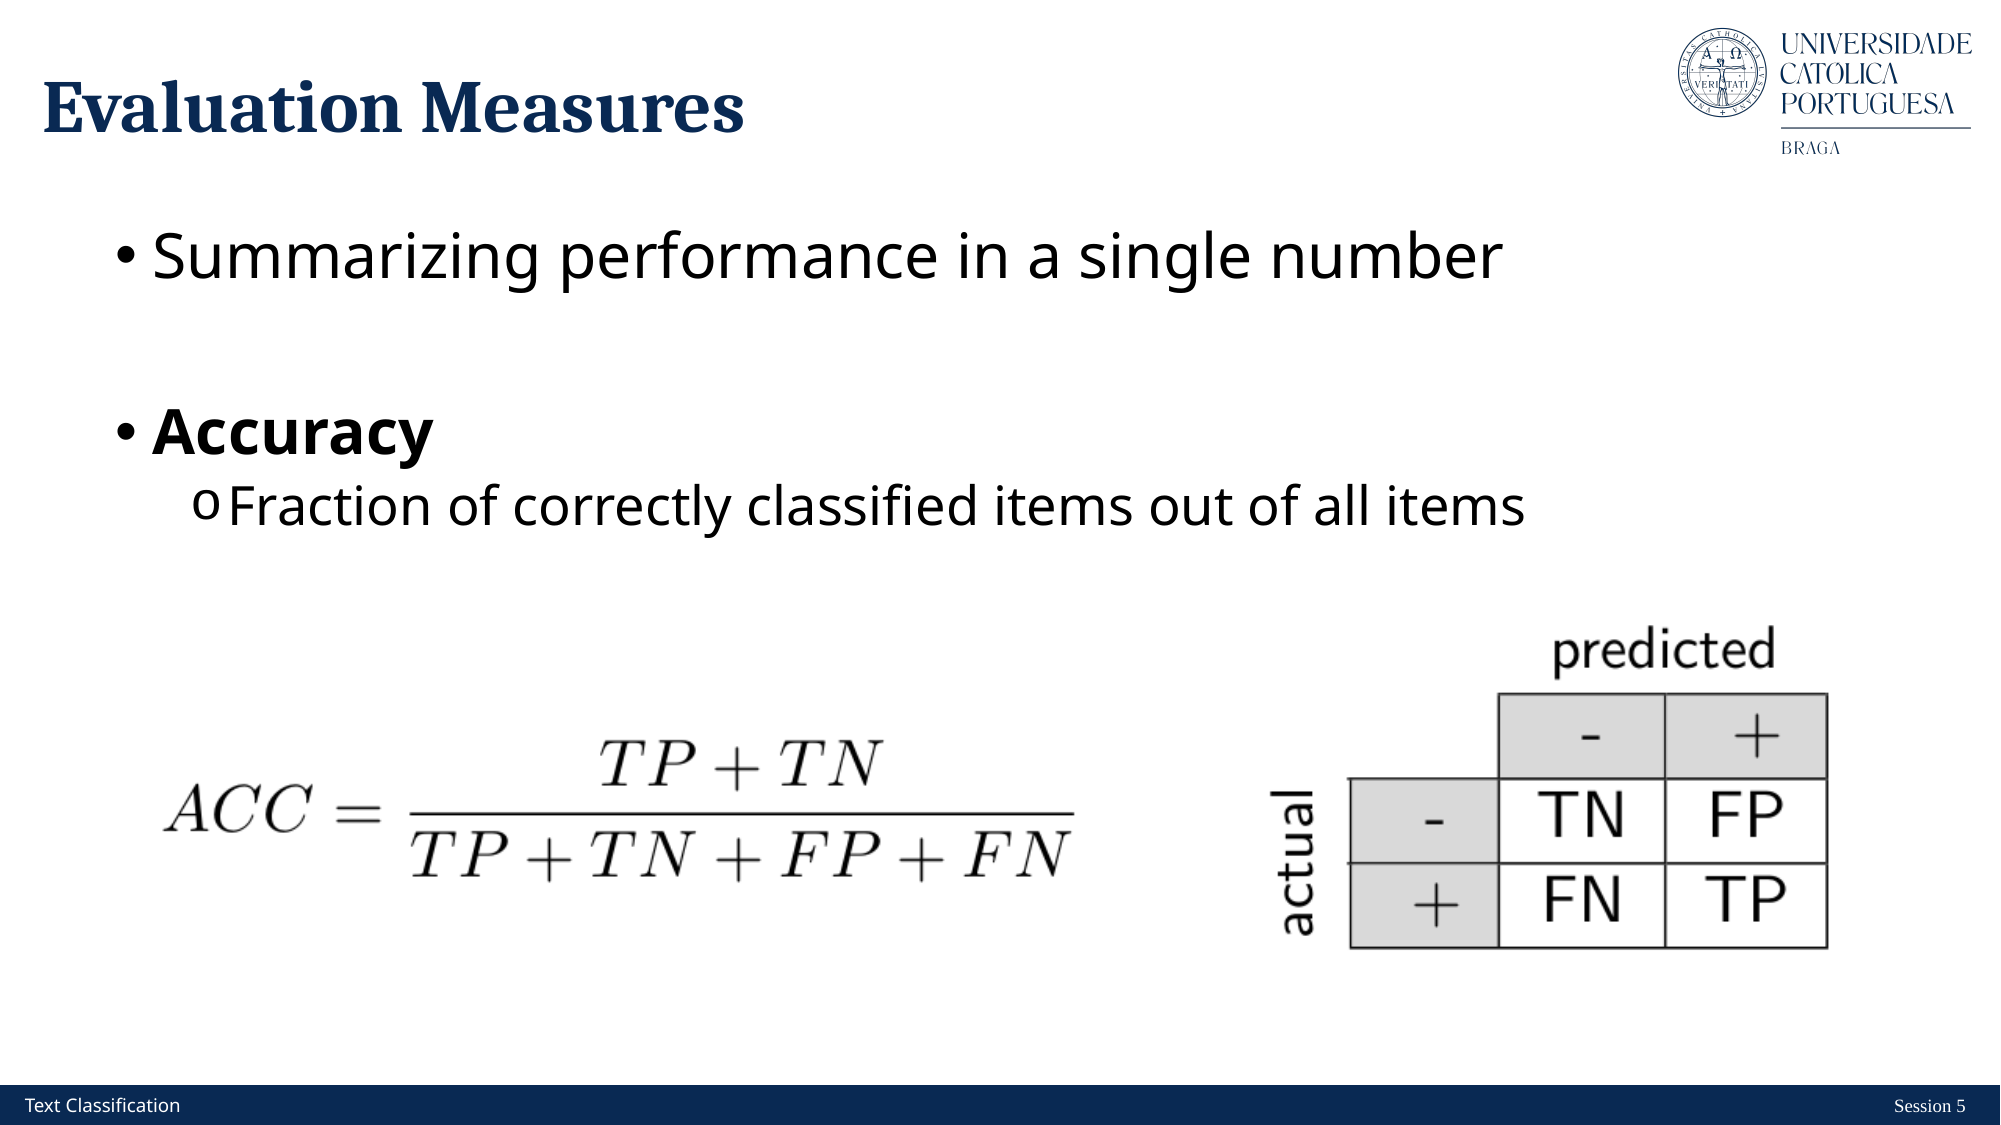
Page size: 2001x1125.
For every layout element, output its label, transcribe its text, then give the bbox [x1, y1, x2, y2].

text_box Text Classification [9, 1086, 865, 1125]
picture [1672, 18, 1982, 163]
text_box Session 5 [865, 1086, 1981, 1125]
picture [1249, 588, 1886, 973]
title Evaluation Measures [27, 0, 1753, 218]
text_box Summarizing performance in a single number Accuracy Fraction of correctly classified items out of all items [100, 216, 1923, 1046]
text_box [0, 1085, 2000, 1125]
picture [147, 675, 1124, 916]
